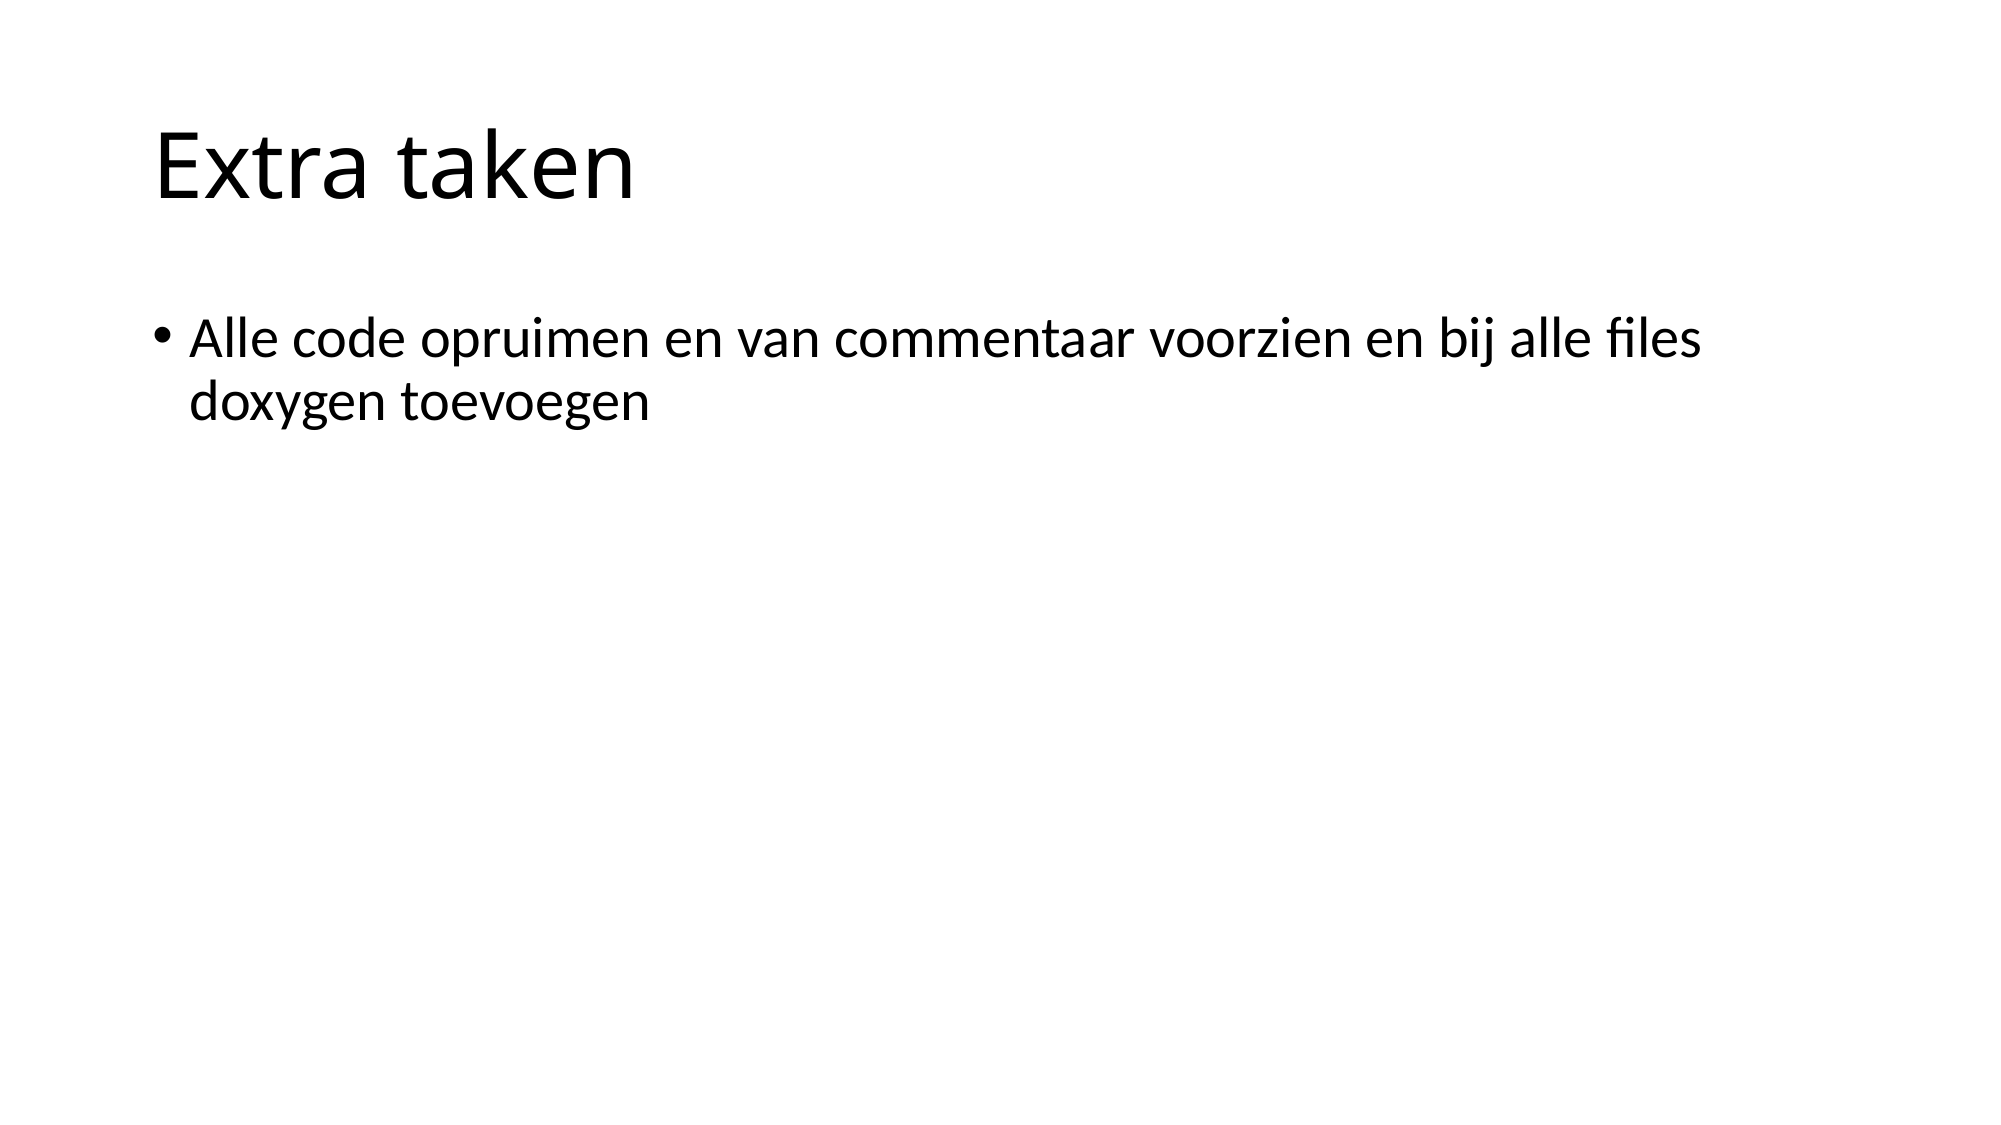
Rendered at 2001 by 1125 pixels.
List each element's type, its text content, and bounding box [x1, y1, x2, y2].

title Extra taken [137, 59, 1863, 278]
list Alle code opruimen en van commentaar voorzien en bij alle files doxygen toevoegen [137, 299, 1863, 1014]
